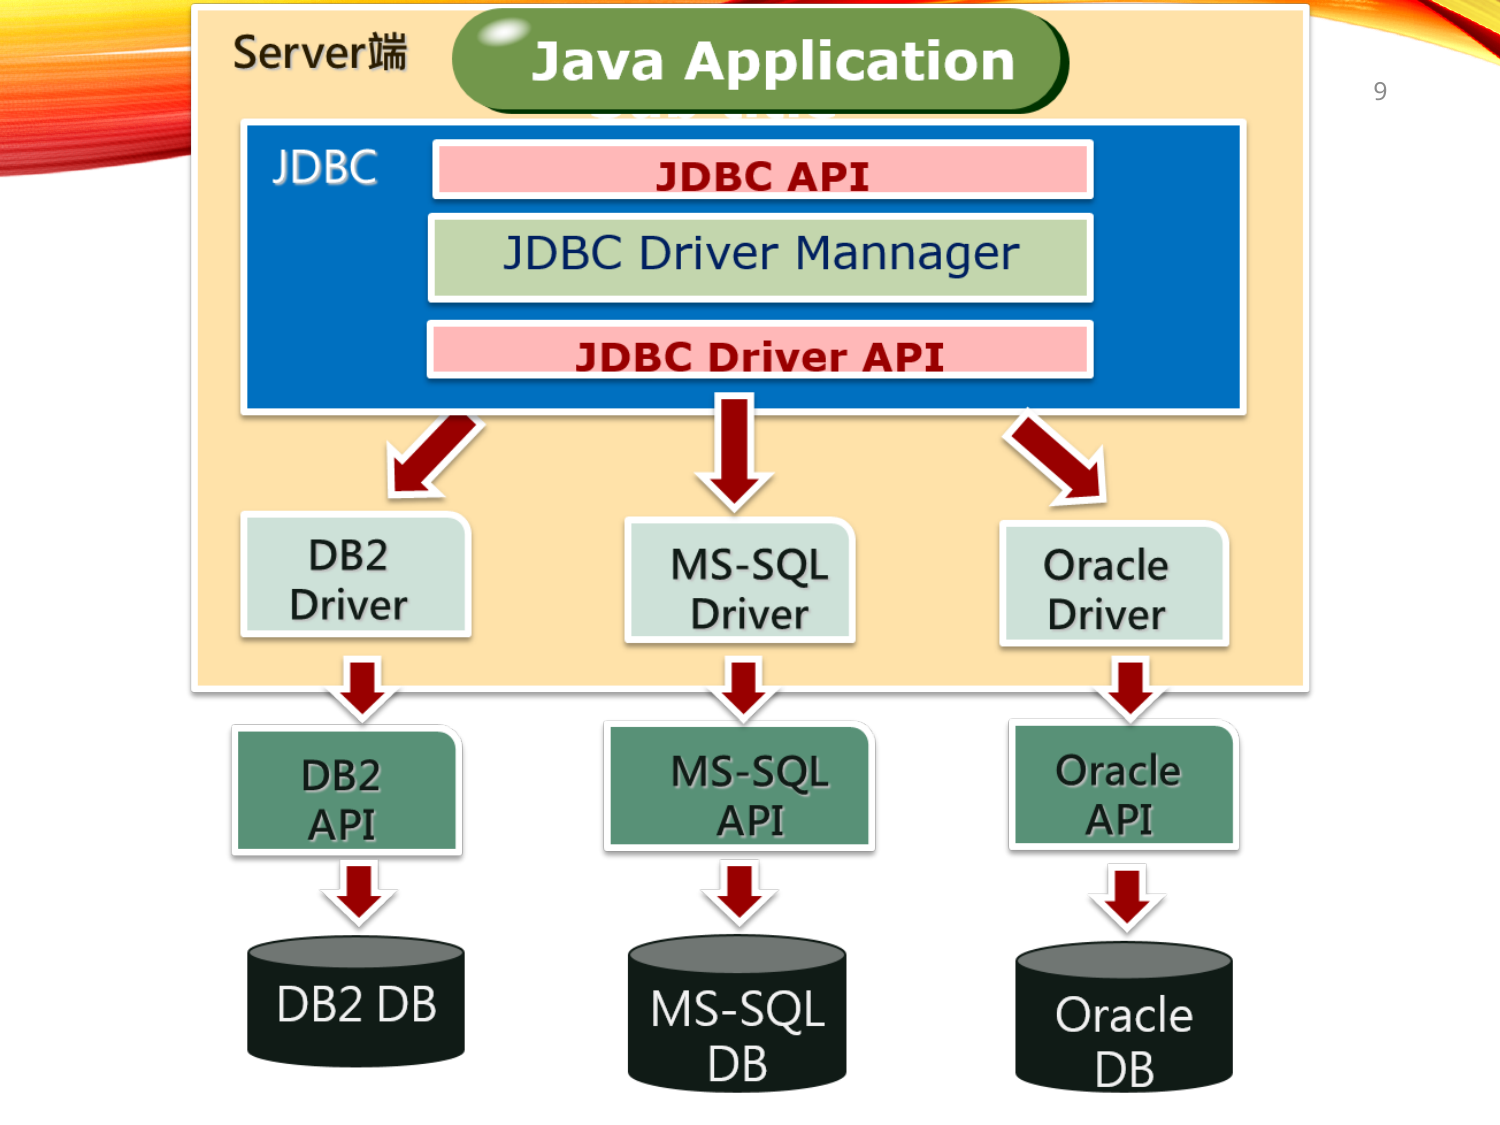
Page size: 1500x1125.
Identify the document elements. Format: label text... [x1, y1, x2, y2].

picture [0, 0, 1500, 1125]
slide_number 9 [1318, 62, 1403, 123]
